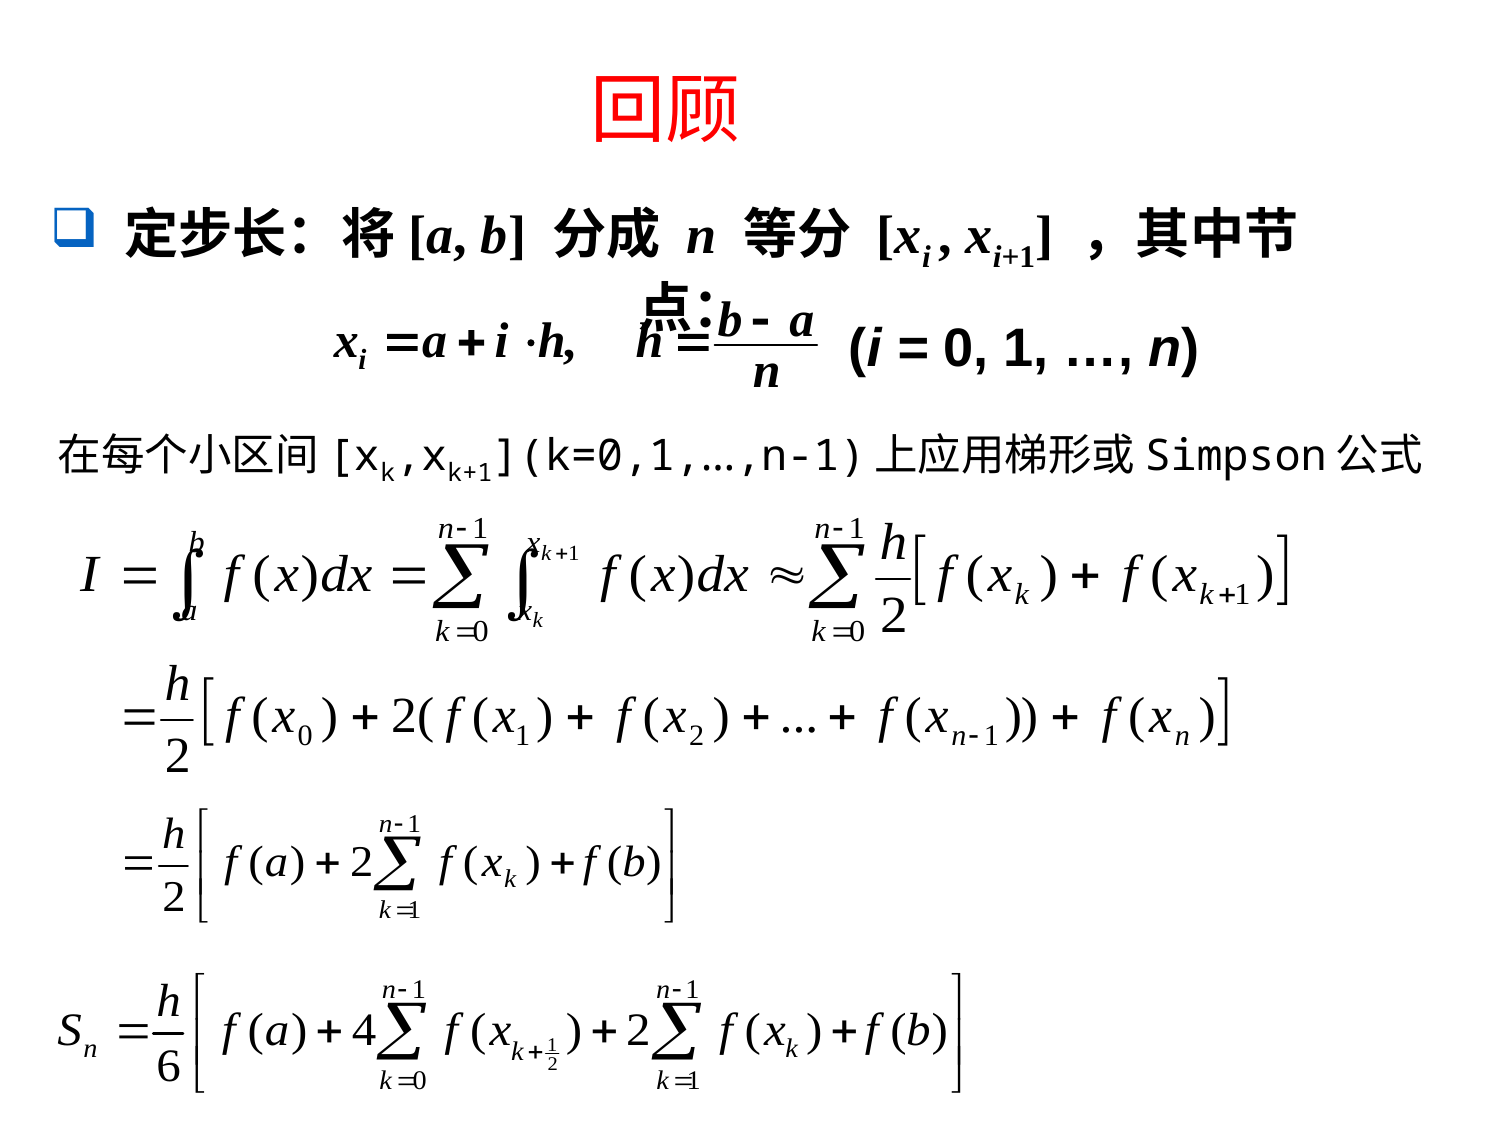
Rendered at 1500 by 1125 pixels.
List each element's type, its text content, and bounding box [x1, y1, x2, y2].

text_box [49, 964, 981, 1104]
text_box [113, 799, 689, 932]
text_box 回顾 [575, 53, 801, 159]
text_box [323, 286, 1200, 399]
text_box 定步长：将[a, b] 分成 n 等分 [xi , xi+1] ，其中节点： [0, 188, 1349, 347]
text_box 在每个小区间[xk,xk+1](k=0,1,…,n-1)上应用梯形或Simpson公式 [42, 420, 1455, 490]
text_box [111, 652, 1238, 784]
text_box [69, 505, 1295, 653]
